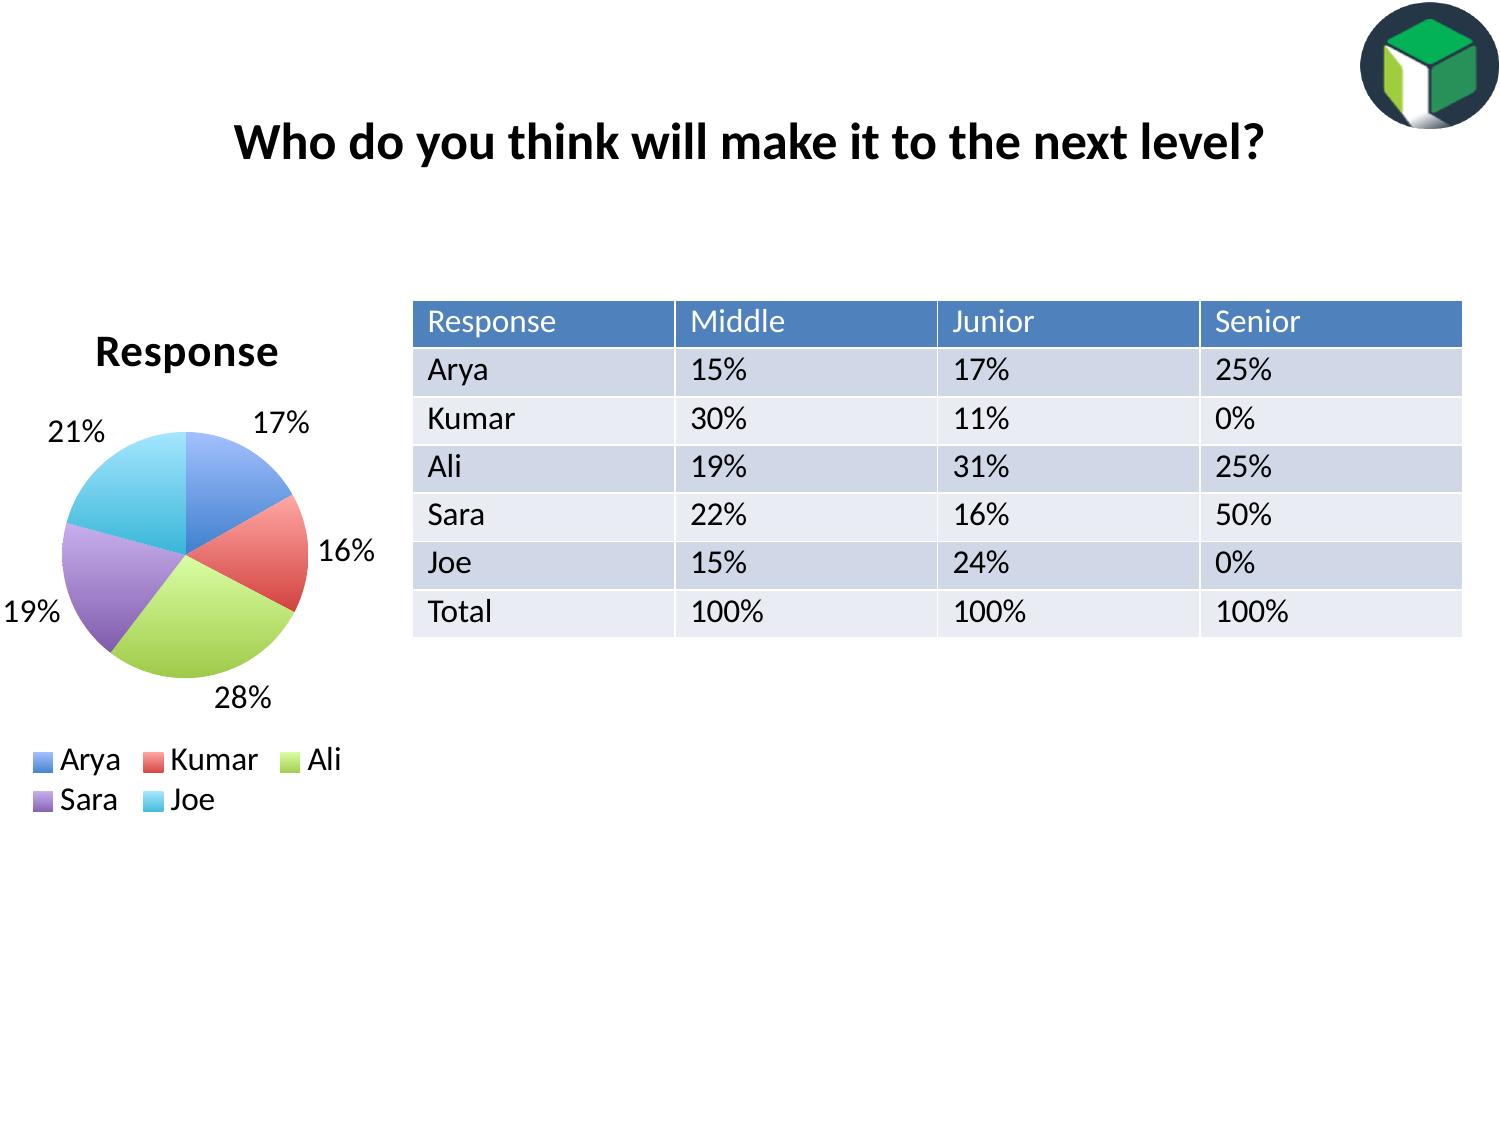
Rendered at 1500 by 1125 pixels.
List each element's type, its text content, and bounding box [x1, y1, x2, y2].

table_cell 15% [676, 349, 937, 396]
table_cell 22% [676, 494, 937, 541]
table_cell Joe [416, 542, 674, 589]
chart [0, 299, 413, 826]
table_cell 24% [938, 542, 1199, 589]
table_cell Arya [416, 349, 674, 396]
table_cell 30% [676, 398, 937, 444]
table_header Junior [938, 301, 1199, 347]
table_cell 25% [1201, 446, 1462, 492]
table_cell Total [416, 591, 674, 637]
table_cell 100% [938, 591, 1199, 637]
table_cell Kumar [416, 398, 674, 444]
table_cell Ali [416, 446, 674, 492]
title Who do you think will make it to the next level? [75, 45, 1425, 233]
table_cell 50% [1201, 494, 1462, 541]
table_header Response [414, 301, 674, 347]
table_cell 0% [1201, 398, 1462, 444]
table_cell 100% [676, 591, 937, 637]
table_cell 19% [676, 446, 937, 492]
table_header Senior [1201, 301, 1462, 347]
table_cell 25% [1201, 349, 1462, 396]
table_cell 31% [938, 446, 1199, 492]
table_cell 15% [676, 542, 937, 589]
table_cell 100% [1201, 591, 1462, 637]
table_cell 17% [938, 349, 1199, 396]
table_header Middle [676, 301, 937, 347]
table_cell 11% [938, 398, 1199, 444]
table_cell 0% [1201, 542, 1462, 589]
table_cell 16% [938, 494, 1199, 541]
table_cell Sara [416, 494, 674, 541]
picture [1360, 2, 1499, 130]
